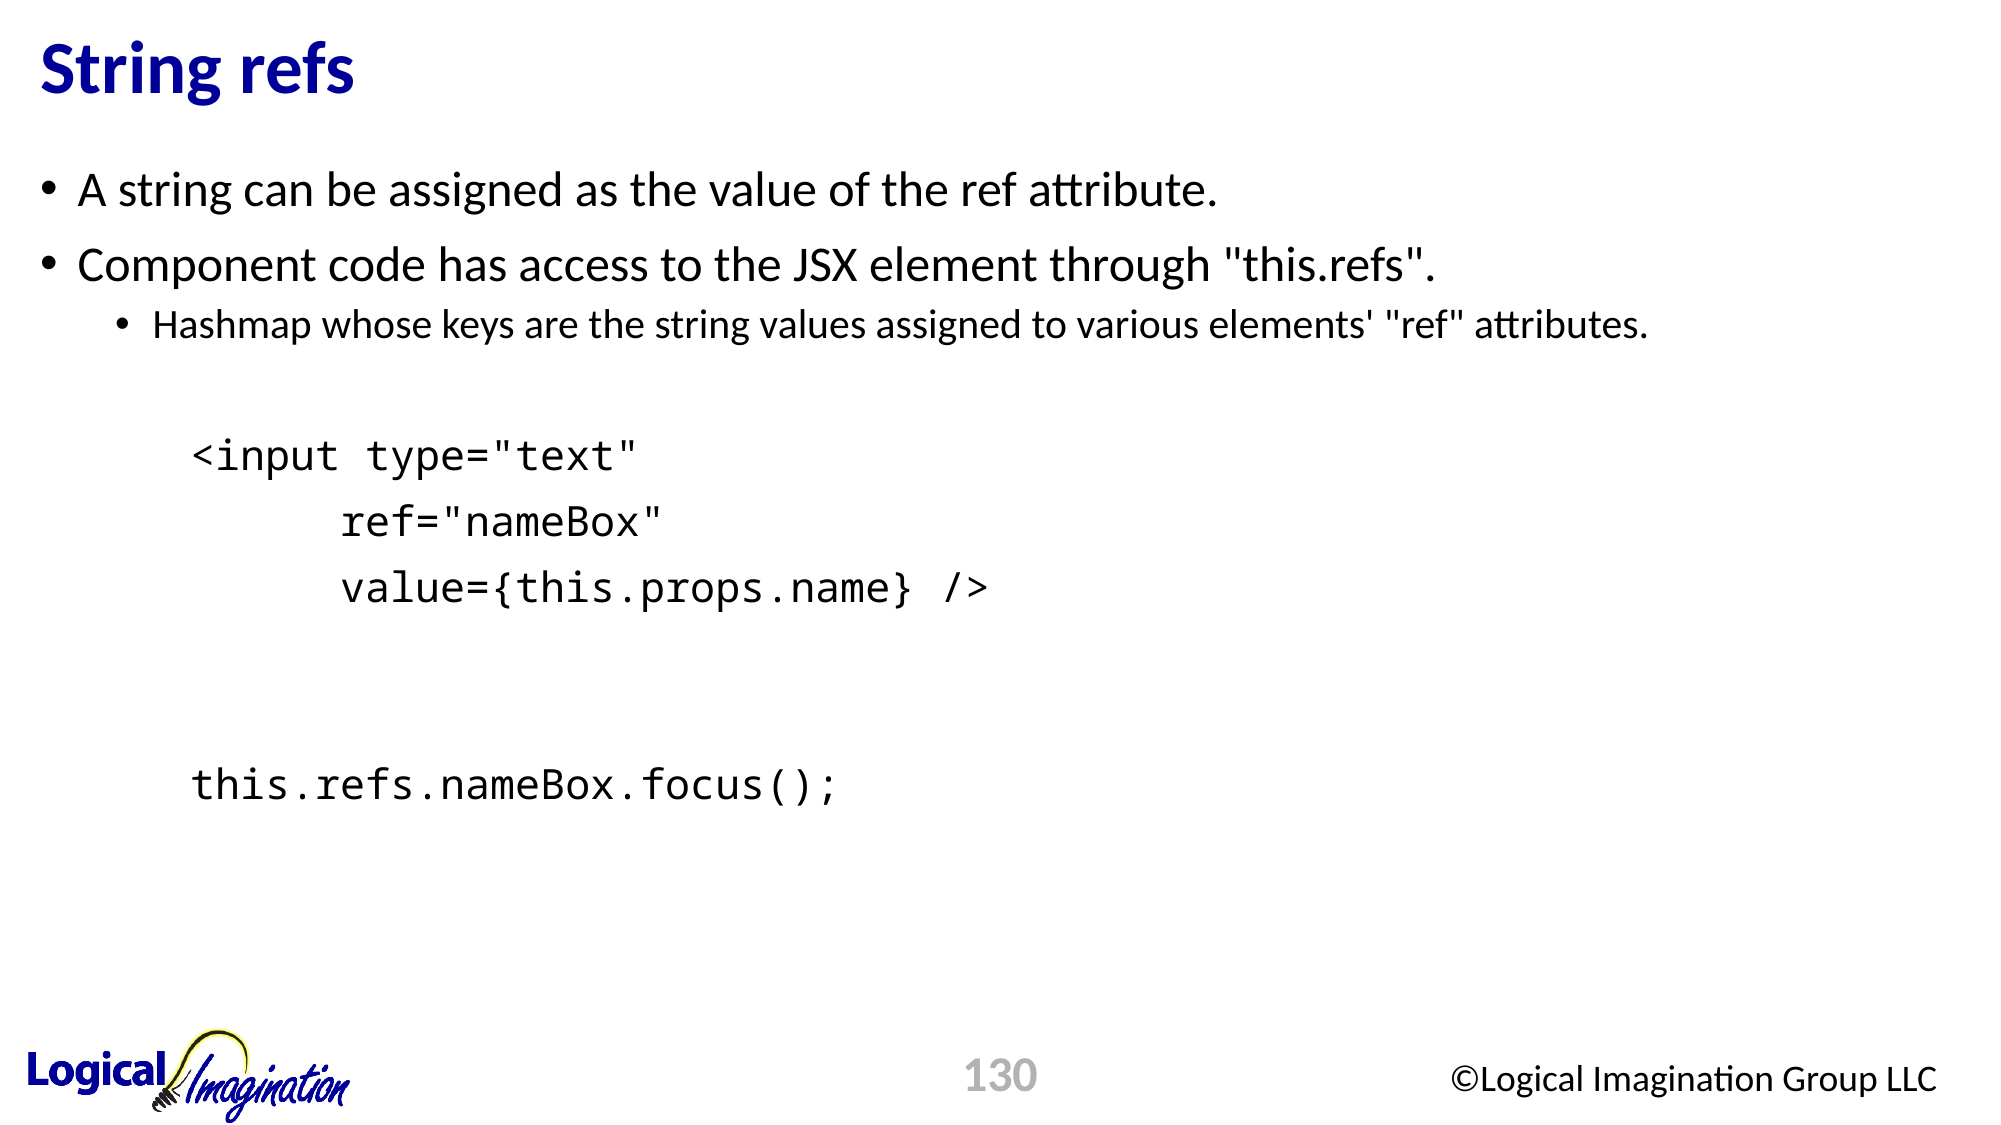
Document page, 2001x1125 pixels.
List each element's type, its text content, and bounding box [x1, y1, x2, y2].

list A string can be assigned as the value of the ref attribute. Component code has access to the JSX element through "this.refs". Hashmap whose keys are the string values assigned to various elements' "ref" attributes. <input type="text" ref="nameBox" value={this.props.name} /> this.refs.nameBox.focus(); [24, 155, 1957, 1000]
title String refs [25, 21, 1957, 130]
slide_number 130 [902, 1035, 1098, 1108]
picture [25, 1025, 350, 1125]
